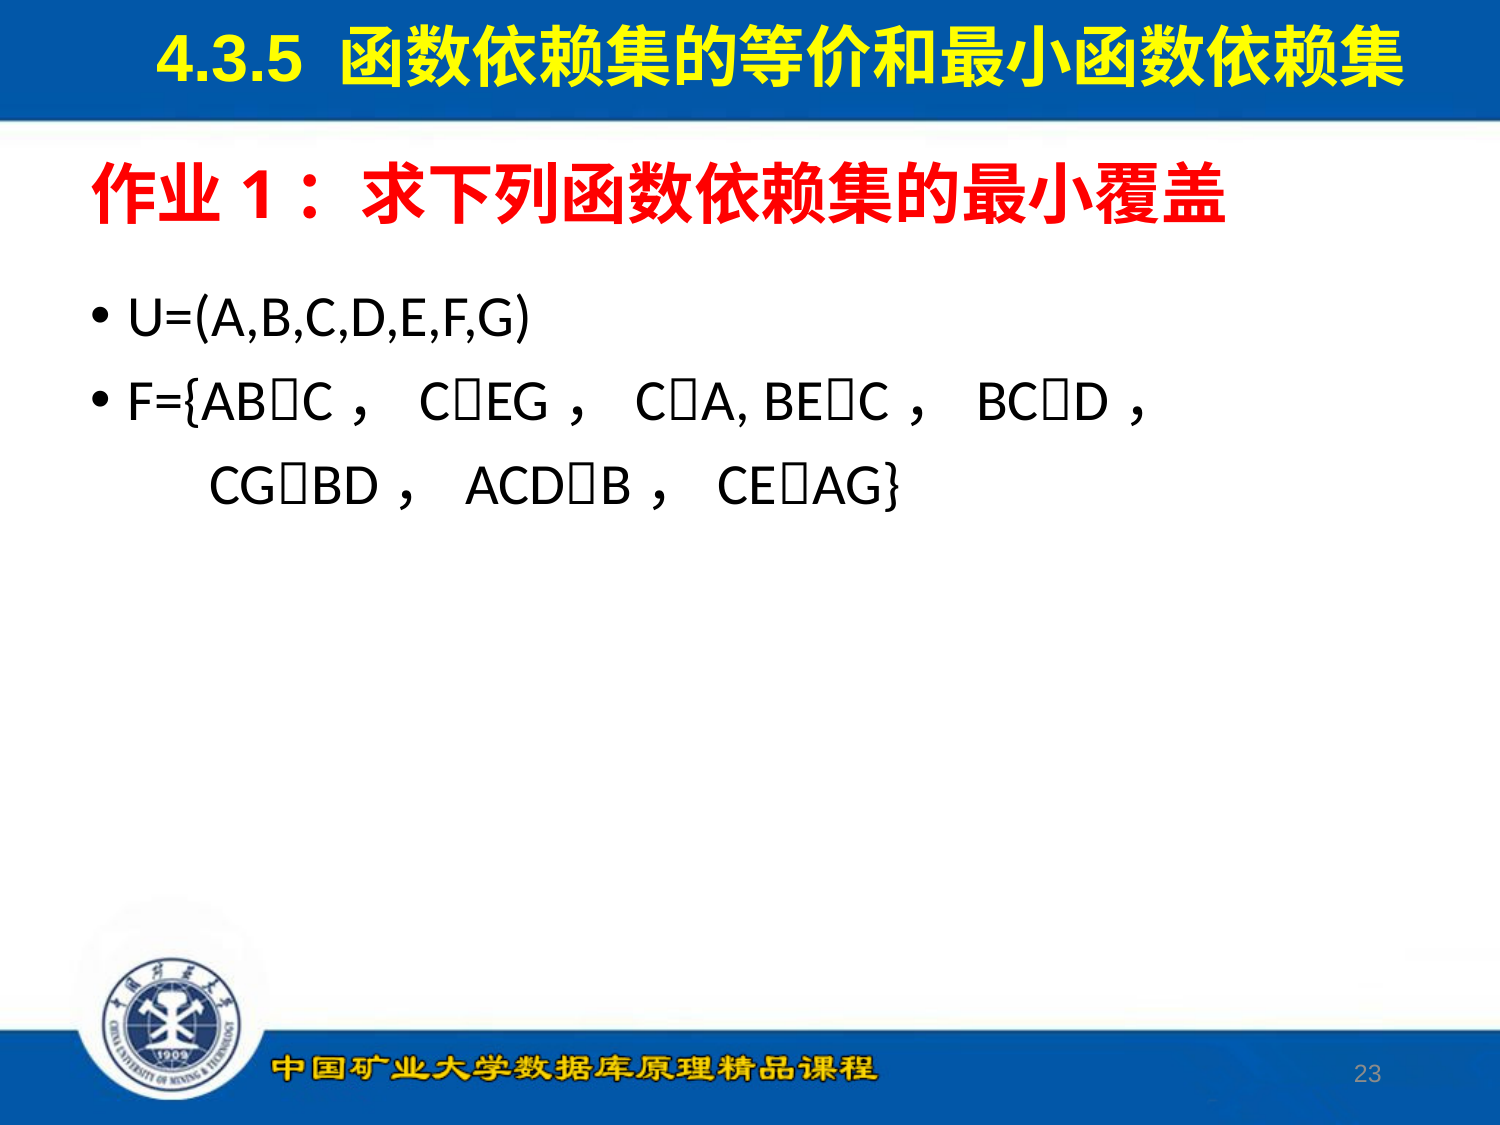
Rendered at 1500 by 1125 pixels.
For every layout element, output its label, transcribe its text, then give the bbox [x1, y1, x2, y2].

title 作业1：求下列函数依赖集的最小覆盖 [75, 103, 1425, 279]
picture [0, 0, 1500, 1125]
slide_number 23 [1059, 1042, 1397, 1103]
text_box 4.3.5 函数依赖集的等价和最小函数依赖集 [141, 7, 1422, 102]
list U=(A,B,C,D,E,F,G) F={ABC，CEG，CA, BEC，BCD， CGBD，ACDB，CEAG} [75, 279, 1425, 993]
